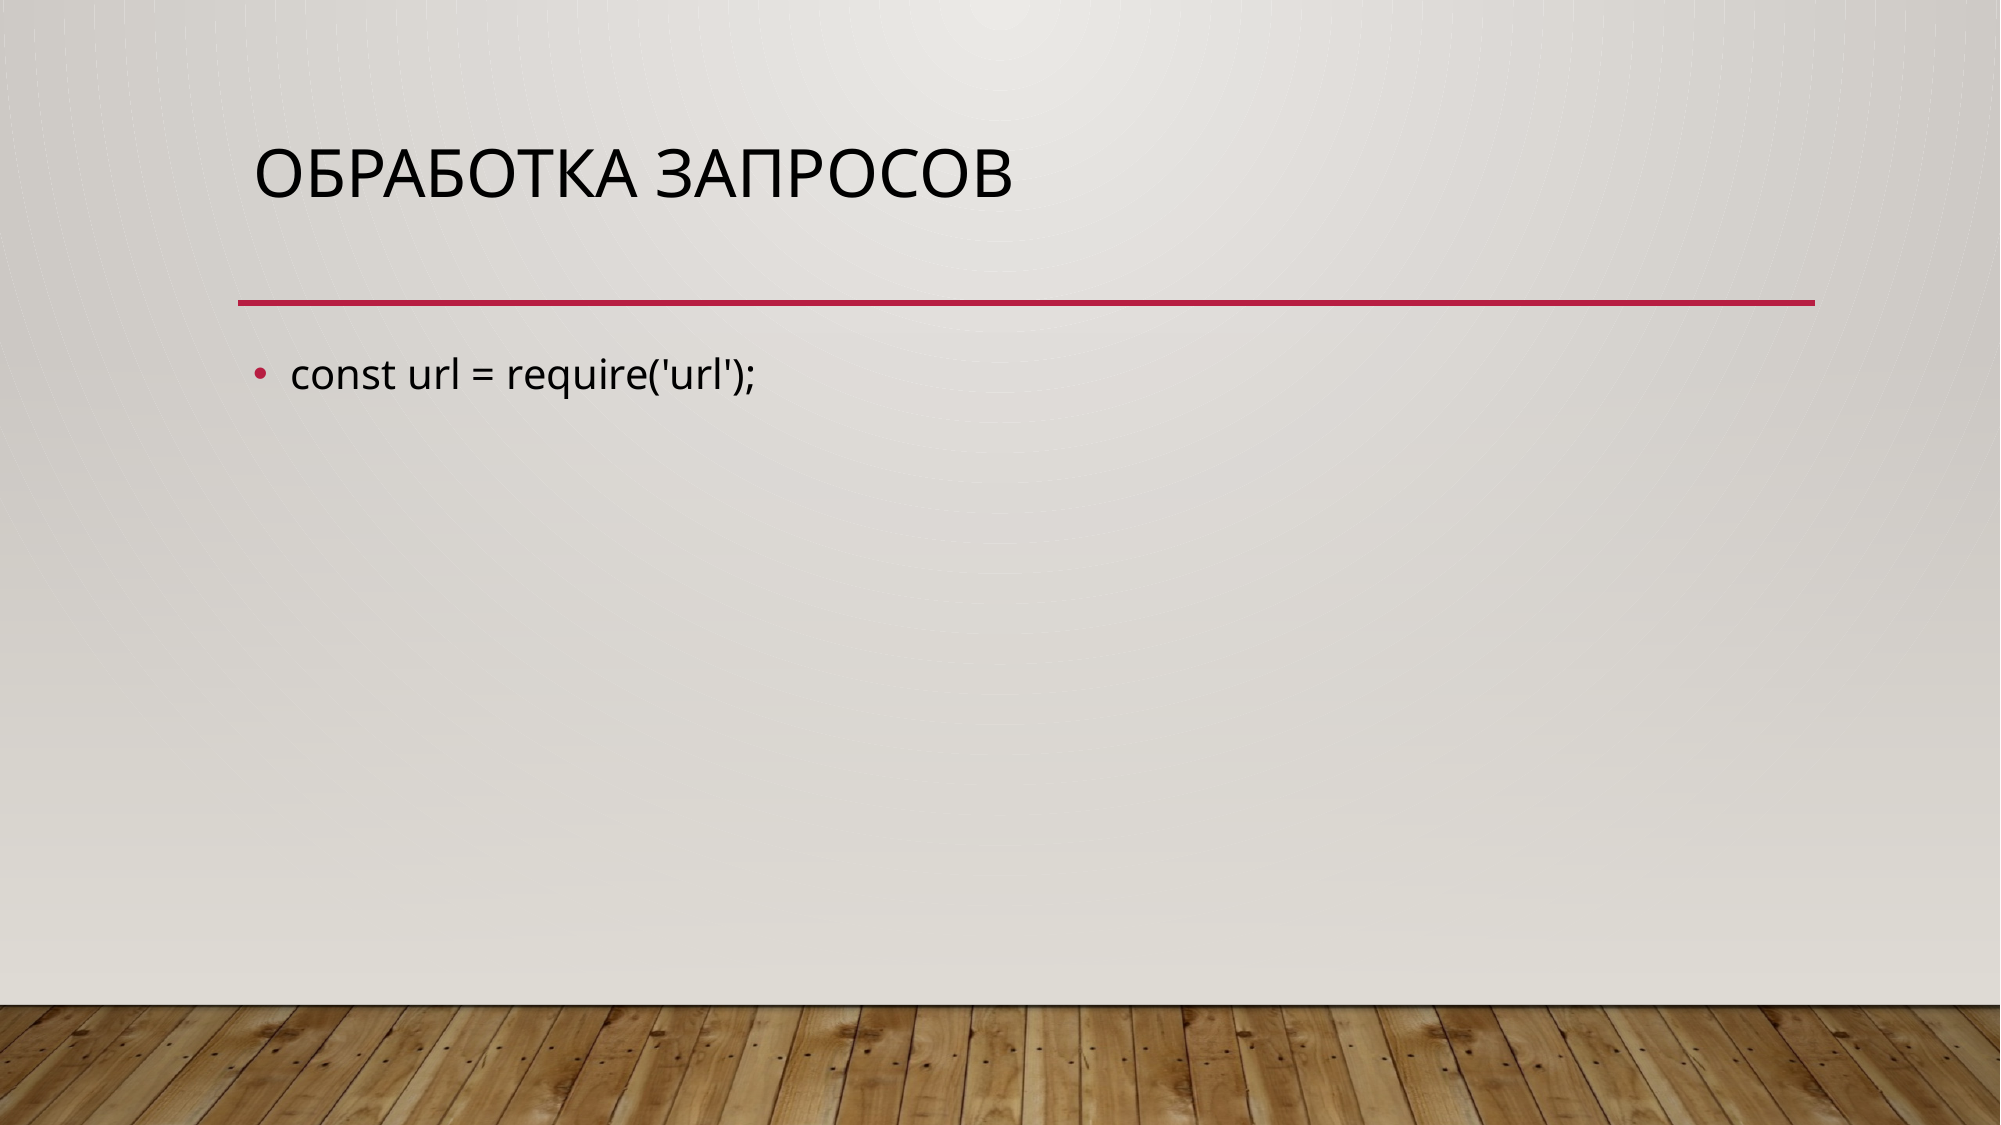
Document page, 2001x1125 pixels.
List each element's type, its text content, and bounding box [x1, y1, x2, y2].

picture [0, 1005, 2000, 1125]
list const url = require('url'); [238, 330, 1814, 897]
title Обработка запросов [238, 131, 1814, 305]
